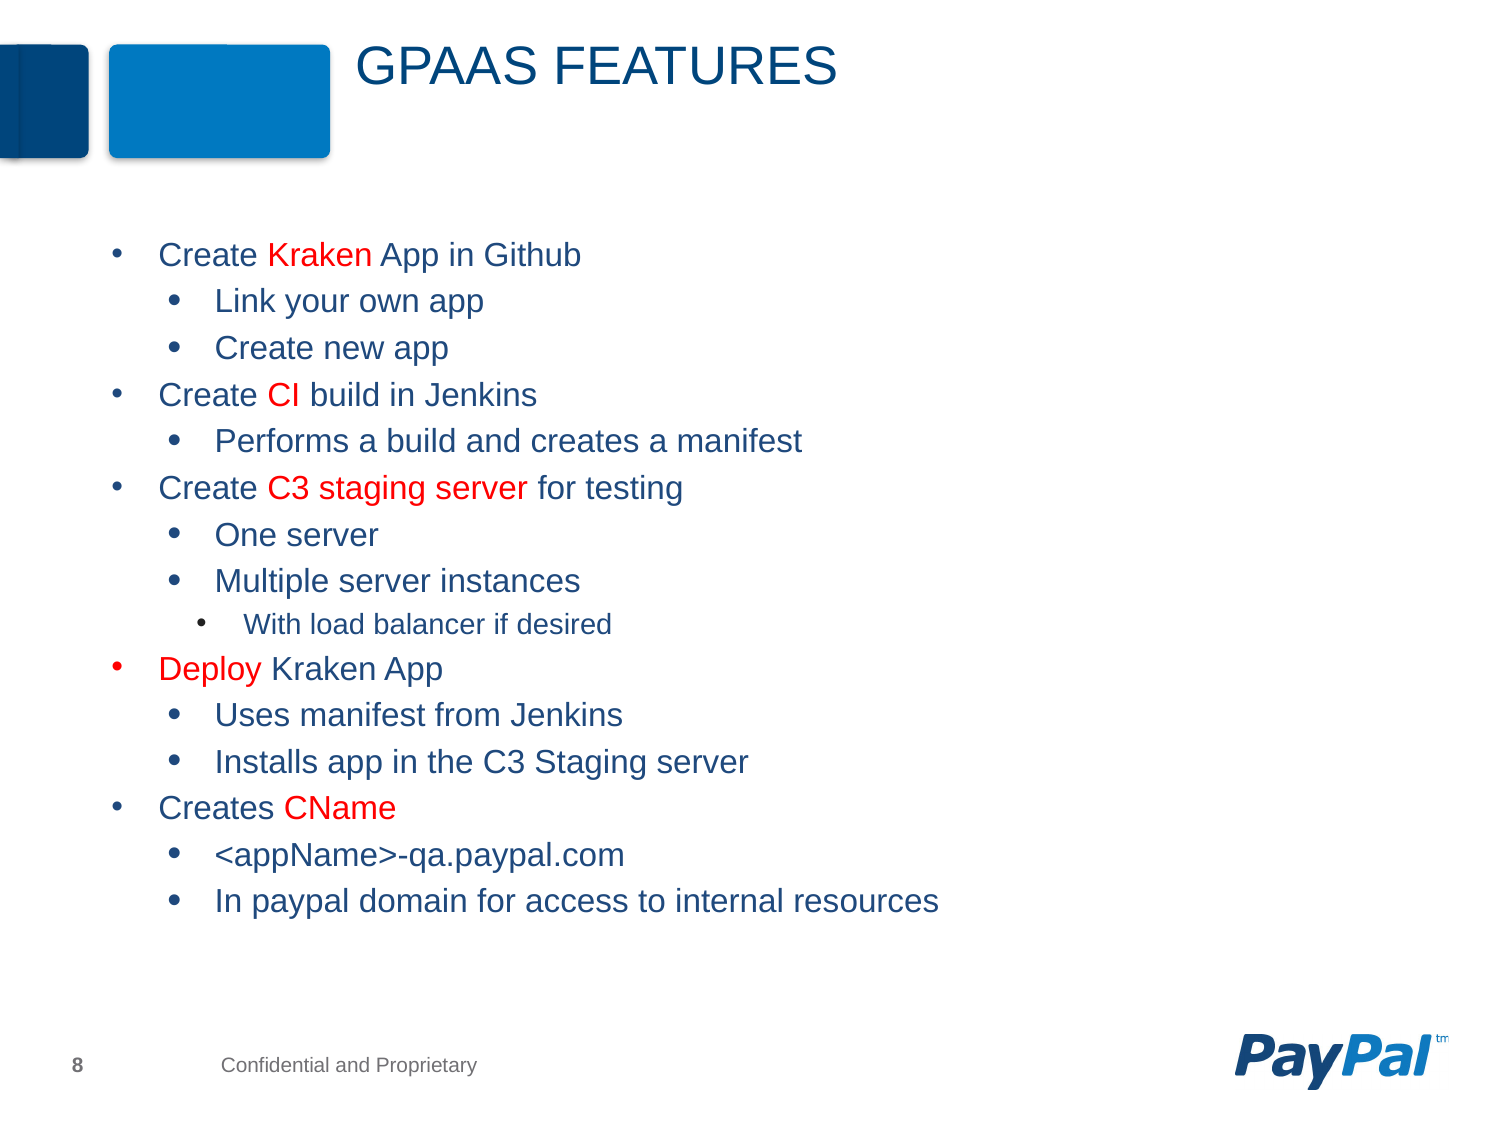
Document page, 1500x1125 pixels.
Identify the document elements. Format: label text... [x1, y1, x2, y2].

list Create Kraken App in Github Link your own app Create new app Create CI build in Jenkins Performs a build and creates a manifest Create C3 staging server for testing One server Multiple server instances With load balancer if desired Deploy Kraken App Uses manifest from Jenkins Installs app in the C3 Staging server Creates CName <appName>-qa.paypal.com In paypal domain for access to internal resources [96, 225, 1423, 954]
picture [1235, 1034, 1449, 1090]
title GPaaS Features [340, 22, 1435, 170]
slide_number 8 [56, 1034, 266, 1095]
